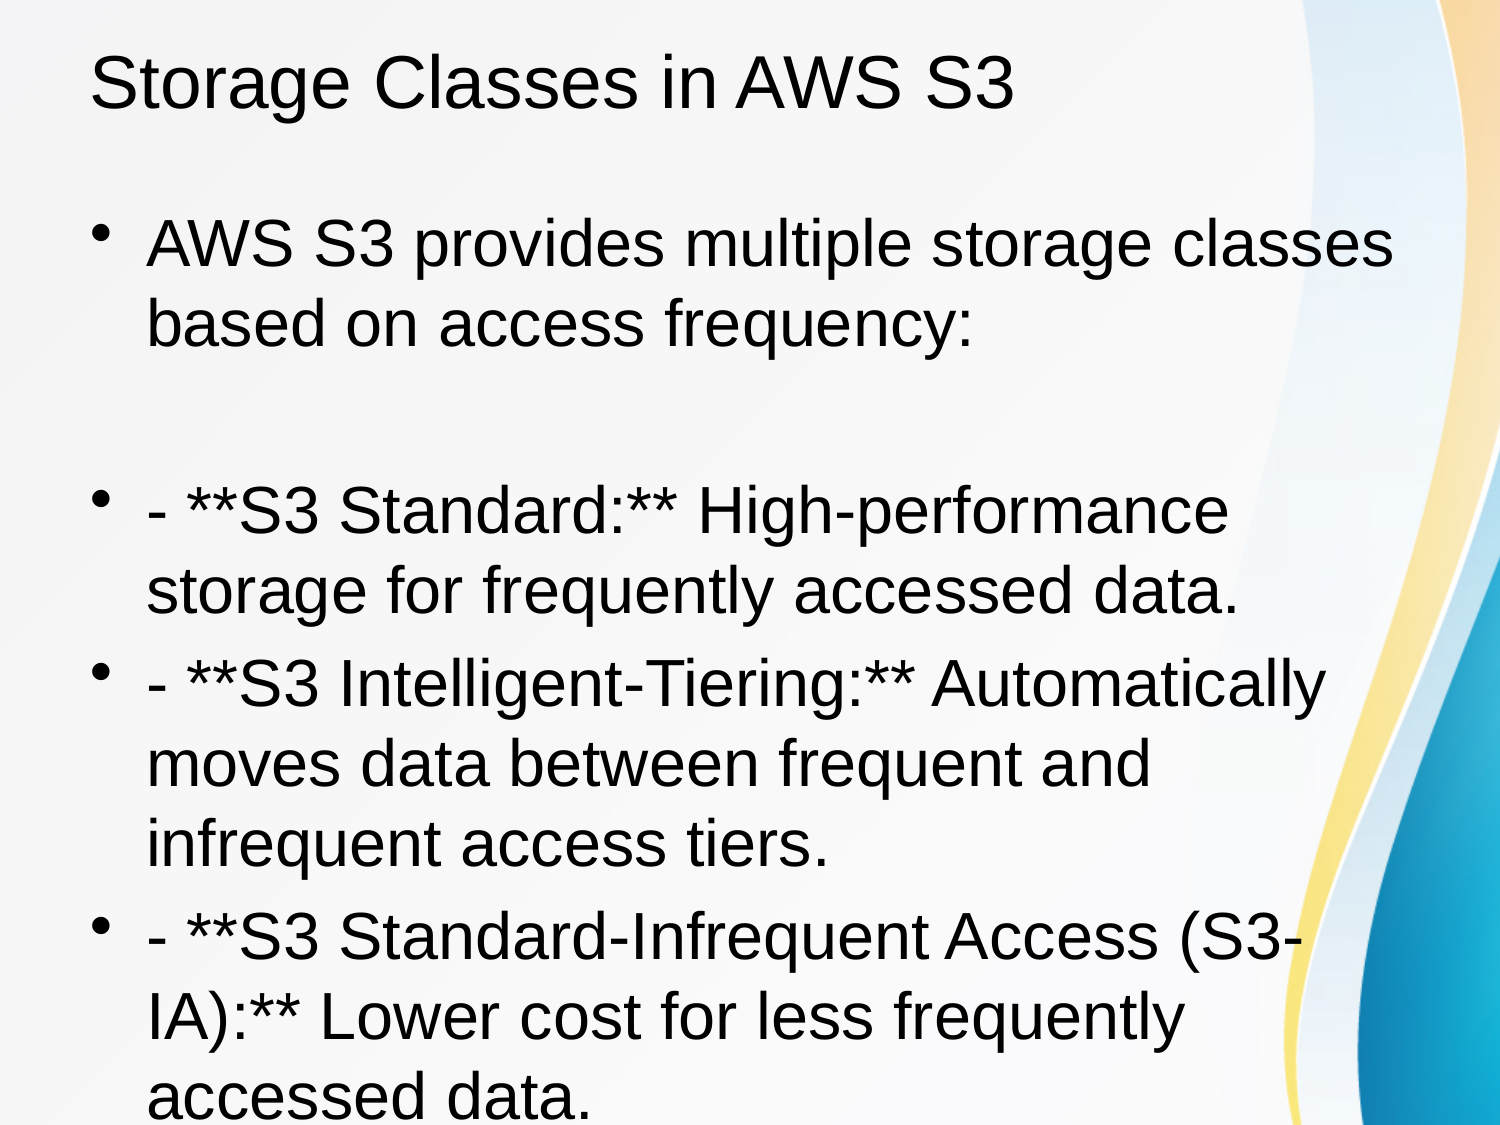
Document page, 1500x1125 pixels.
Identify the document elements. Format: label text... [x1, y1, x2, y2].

list AWS S3 provides multiple storage classes based on access frequency: - **S3 Standard:** High-performance storage for frequently accessed data. - **S3 Intelligent-Tiering:** Automatically moves data between frequent and infrequent access tiers. - **S3 Standard-Infrequent Access (S3-IA):** Lower cost for less frequently accessed data. - **S3 Glacier:** Optimized for long-term archival storage. - **S3 Glacier Deep Archive:** The lowest-cost storage for long-term data retention. [74, 192, 1426, 1006]
picture [0, 0, 1500, 1125]
title Storage Classes in AWS S3 [74, 30, 1426, 127]
